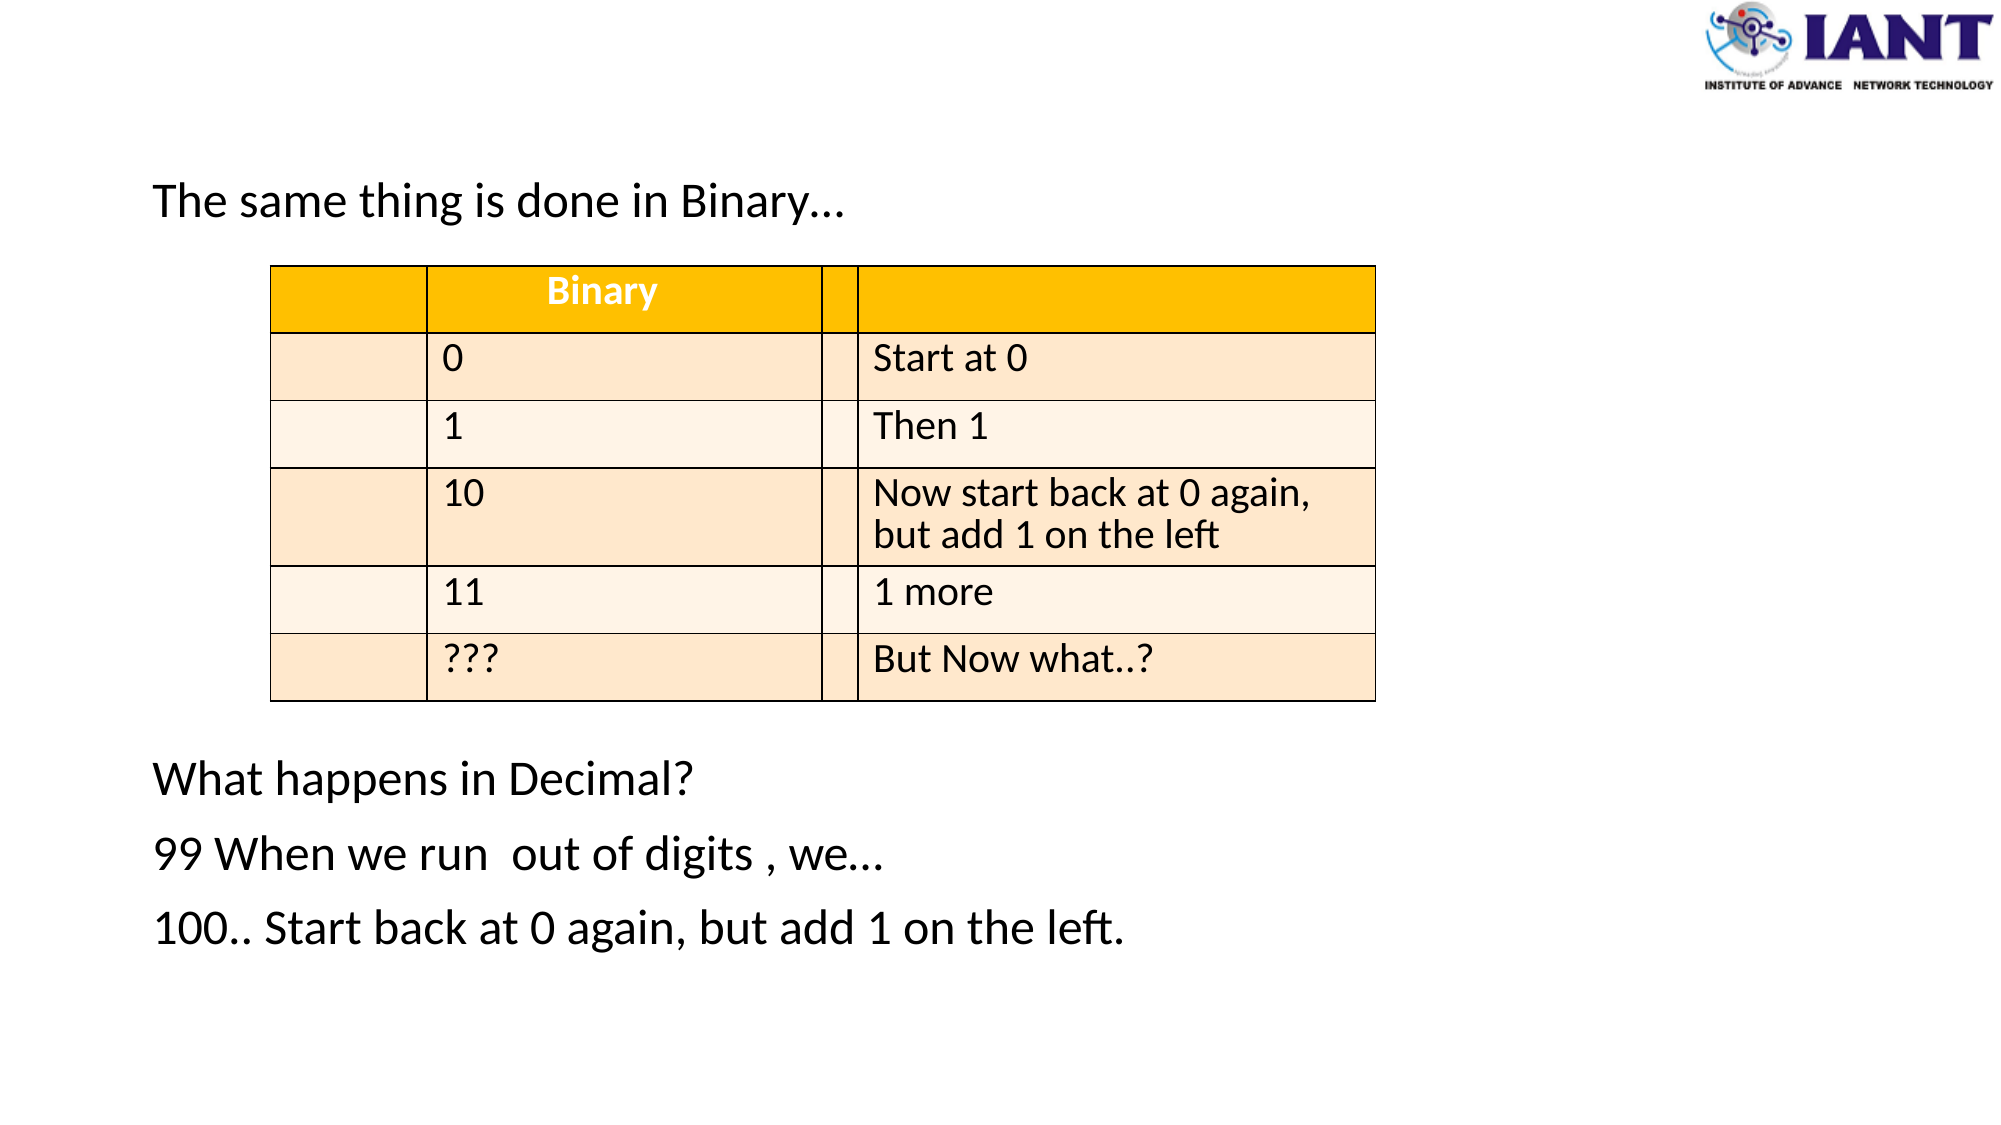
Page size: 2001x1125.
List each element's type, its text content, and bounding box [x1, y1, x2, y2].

table_header [823, 267, 857, 332]
list The same thing is done in Binary… What happens in Decimal? 99 When we run out of digits , we… 100.. Start back at 0 again, but add 1 on the left. [137, 166, 1657, 1014]
table_cell ??? [428, 634, 821, 700]
table_cell But Now what..? [859, 634, 1375, 700]
table_cell 11 [428, 567, 821, 633]
table_cell [823, 634, 857, 700]
table_cell Then 1 [859, 401, 1375, 467]
table_cell [823, 469, 857, 565]
table_cell [823, 334, 857, 400]
picture [1701, 0, 2000, 96]
table_cell Now start back at 0 again, but add 1 on the left [859, 469, 1375, 565]
table_cell 0 [428, 334, 821, 400]
table_cell 1 [428, 401, 821, 467]
table_cell 1 more [859, 567, 1375, 633]
table_cell [823, 567, 857, 633]
table_cell [271, 634, 426, 700]
table_cell [271, 401, 426, 467]
table_header [271, 267, 426, 332]
table_cell 10 [428, 469, 821, 565]
table_header Binary [428, 267, 821, 332]
table_cell [823, 401, 857, 467]
table_header [859, 267, 1375, 332]
table_cell [271, 334, 426, 400]
table_cell [271, 567, 426, 633]
table_cell [271, 469, 426, 565]
table_cell Start at 0 [859, 334, 1375, 400]
